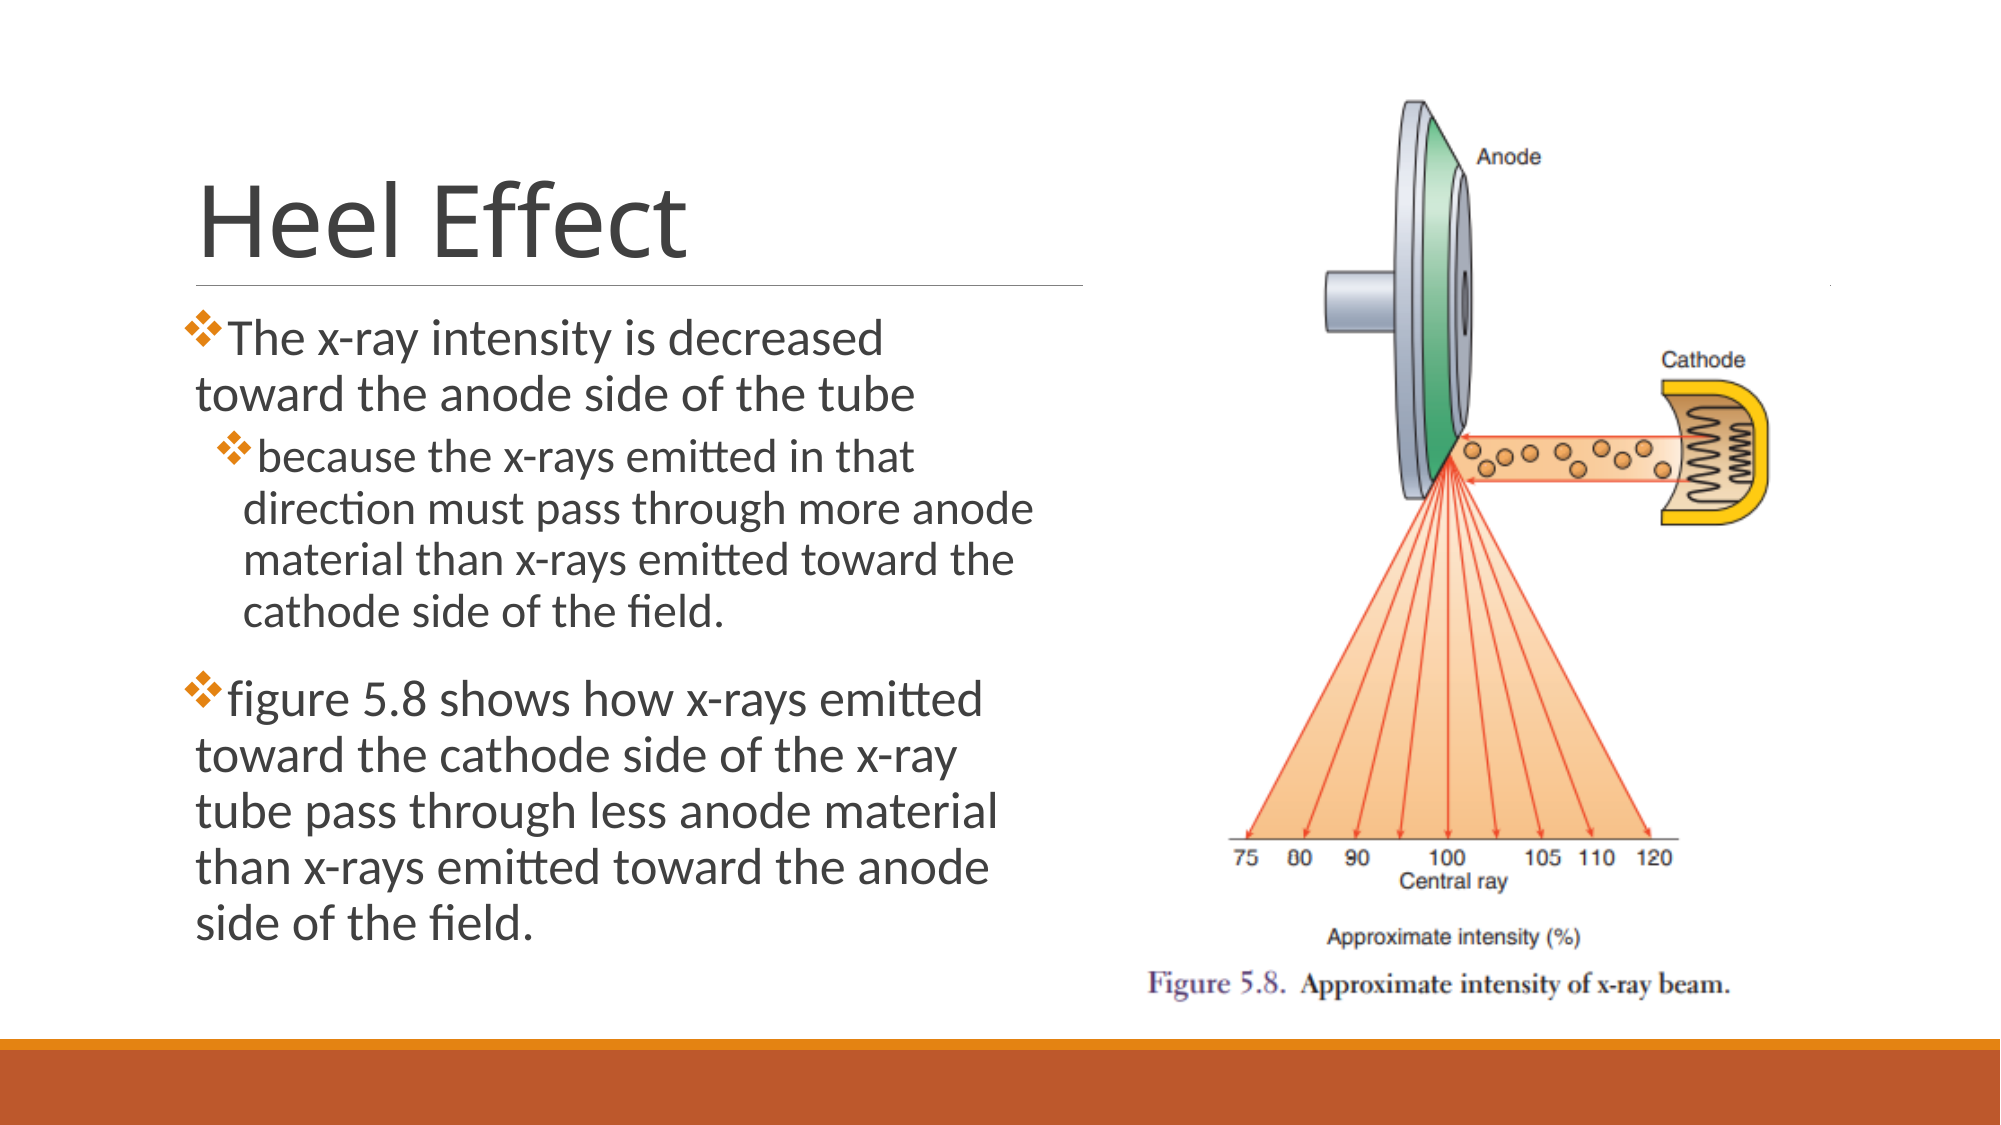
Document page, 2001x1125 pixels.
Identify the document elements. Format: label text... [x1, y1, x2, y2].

title Heel Effect [180, 47, 1080, 285]
list The x-ray intensity is decreased toward the anode side of the tube because the x-rays emitted in that direction must pass through more anode material than x-rays emitted toward the cathode side of the field. figure 5.8 shows how x-rays emitted toward the cathode side of the x-ray tube pass through less anode material than x-rays emitted toward the anode side of the field. [180, 302, 1044, 942]
picture [1082, 46, 1831, 1014]
